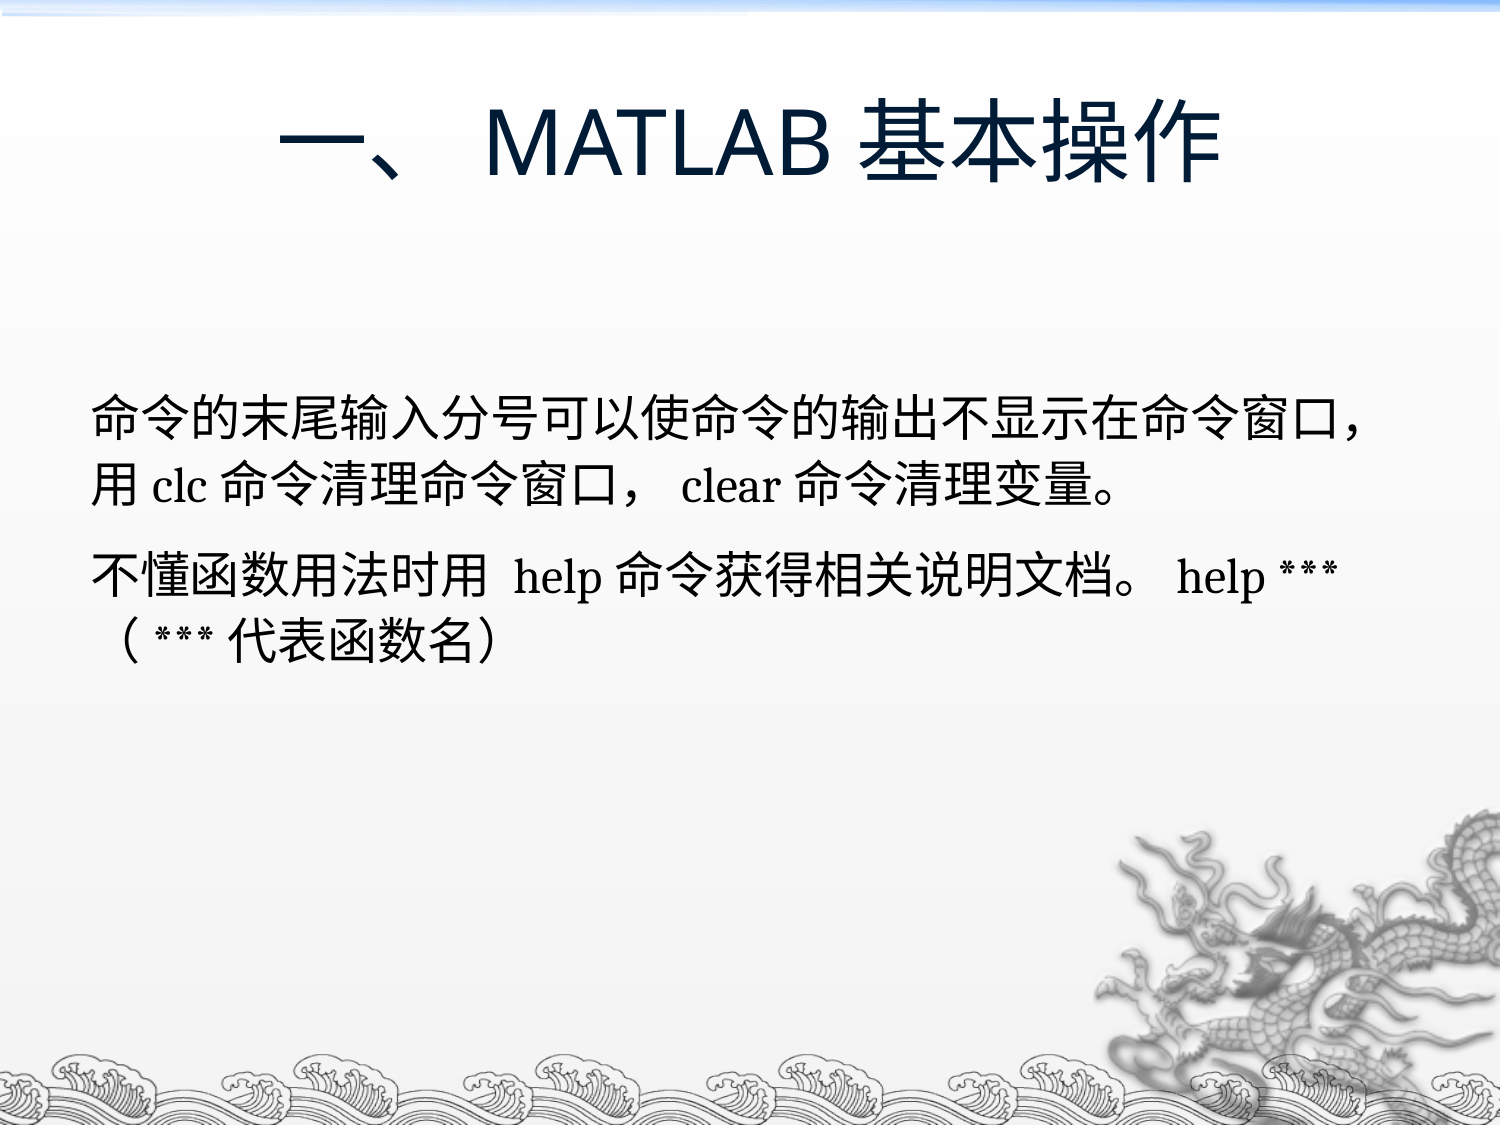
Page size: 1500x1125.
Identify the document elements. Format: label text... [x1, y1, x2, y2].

list 命令的末尾输入分号可以使命令的输出不显示在命令窗口，用clc命令清理命令窗口，clear命令清理变量。 不懂函数用法时用 help命令获得相关说明文档。help ***（***代表函数名） [75, 373, 1425, 720]
picture [0, 0, 1500, 19]
text_box [70, 1042, 421, 1103]
text_box 一、MATLAB基本操作 [74, 45, 1425, 233]
